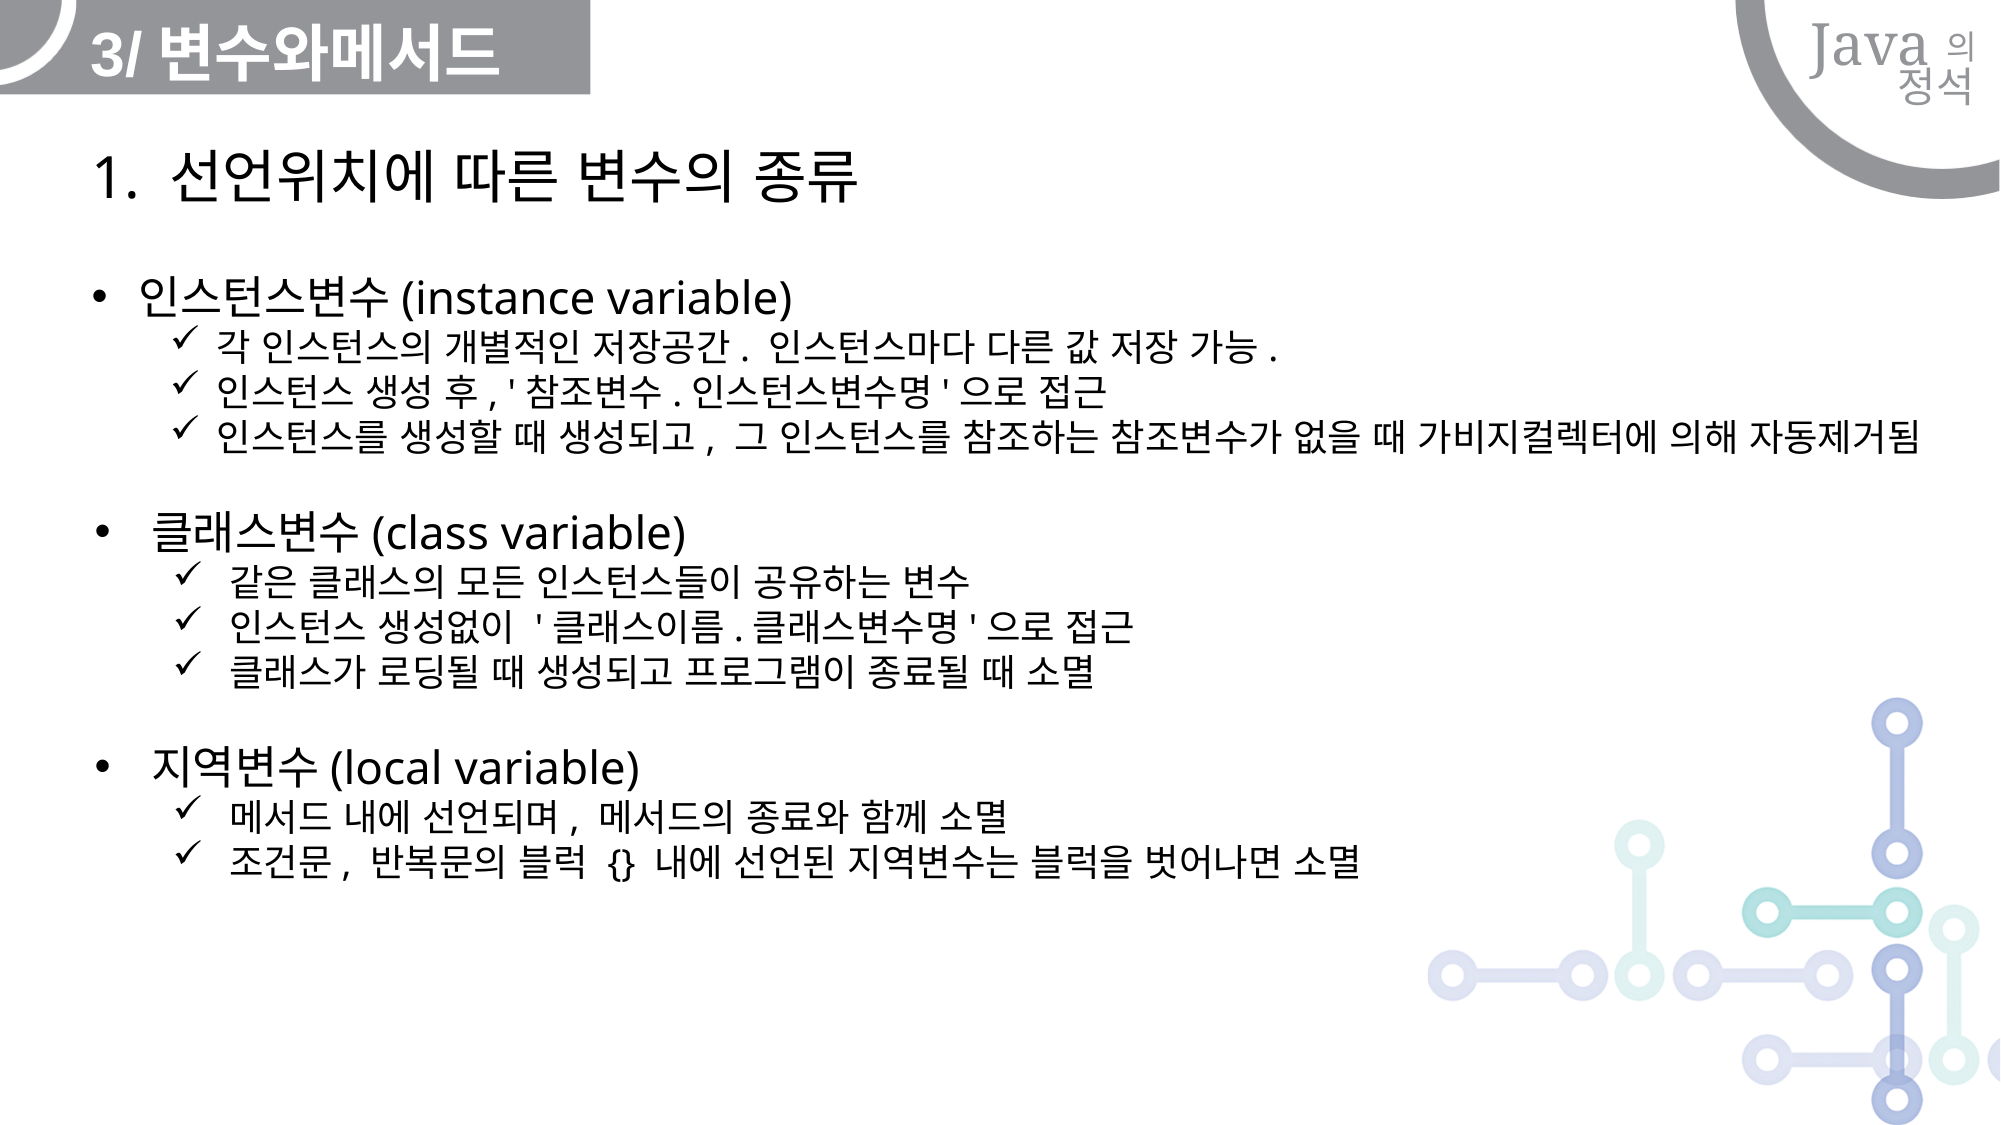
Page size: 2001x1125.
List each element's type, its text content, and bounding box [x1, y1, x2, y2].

text_box 3/변수와메서드 [75, 6, 579, 101]
picture [1735, 0, 2000, 199]
text_box 1. 선언위치에 따른 변수의 종류 [76, 133, 1334, 218]
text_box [1795, 0, 2000, 119]
text_box [0, 86, 75, 95]
picture [1427, 697, 2001, 1125]
text_box 인스턴스변수(instance variable) 각 인스턴스의 개별적인 저장공간. 인스턴스마다 다른 값 저장 가능. 인스턴스 생성 후, '참조변수.인스턴스변수명'으로 접근 인스턴스를 생성할 때 생성되고, 그 인스턴스를 참조하는 참조변수가 없을 때 가비지컬렉터에 의해 자동제거됨 클래스변수(class variable) 같은 클래스의 모든 인스턴스들이 공유하는 변수 인스턴스 생성없이 '클래스이름.클래스변수명'으로 접근 클래스가 로딩될 때 생성되고 프로그램이 종료될 때 소멸 지역변수(local variable) 메서드 내에 선언되며, 메서드의 종료와 함께 소멸 조건문, 반복문의 블럭 {} 내에 선언된 지역변수는 블럭을 벗어나면 소멸 [76, 261, 1995, 891]
picture [0, 0, 77, 86]
text_box [77, 0, 591, 95]
